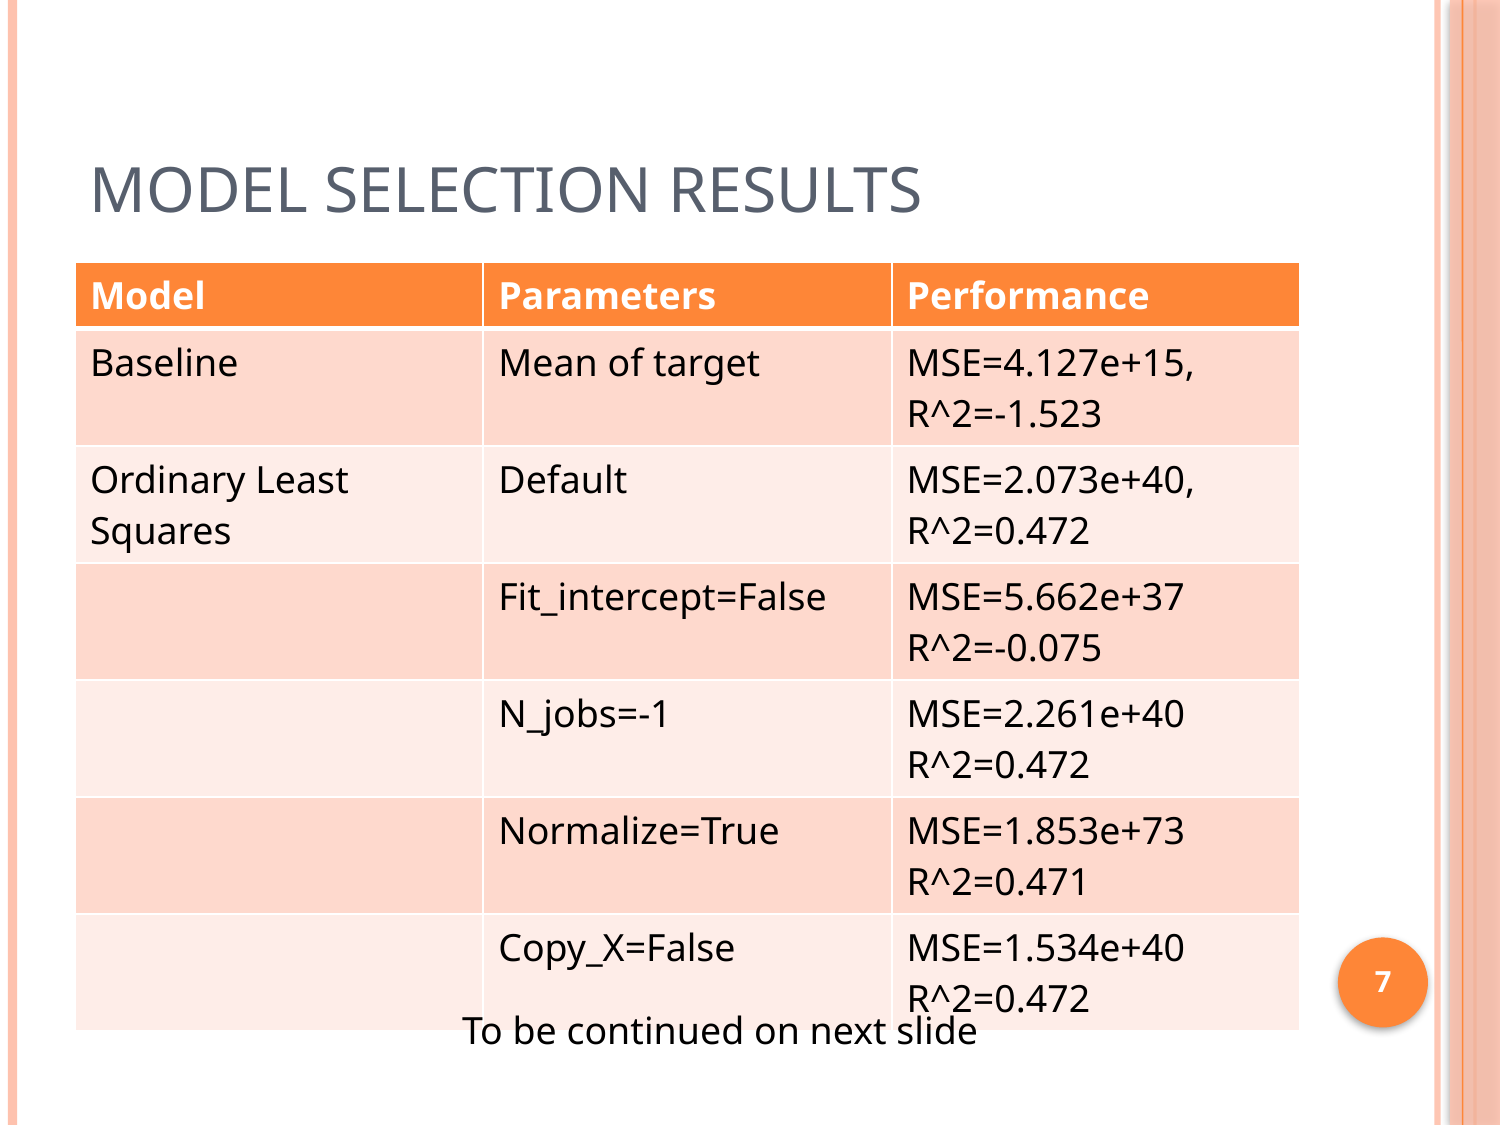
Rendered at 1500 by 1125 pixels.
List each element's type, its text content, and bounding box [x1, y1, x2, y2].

title Model Selection Results [75, 45, 1300, 233]
table_cell N_jobs=-1 [484, 681, 891, 796]
text_box To be continued on next slide [447, 999, 994, 1060]
table_cell MSE=1.534e+40 R^2=0.472 [893, 915, 1299, 1030]
table_cell [76, 564, 482, 679]
table_cell Default [484, 447, 891, 562]
table_cell MSE=2.261e+40 R^2=0.472 [893, 681, 1299, 796]
table_cell MSE=2.073e+40, R^2=0.472 [893, 447, 1299, 562]
table_header Parameters [484, 263, 891, 326]
table_header Performance [893, 263, 1299, 326]
table_header Model [76, 263, 482, 326]
table_cell MSE=5.662e+37 R^2=-0.075 [893, 564, 1299, 679]
table_cell MSE=1.853e+73 R^2=0.471 [893, 798, 1299, 913]
table_cell Baseline [76, 331, 482, 445]
table_cell Copy_X=False [484, 915, 891, 999]
table_cell [76, 798, 482, 913]
table_cell [76, 915, 482, 1030]
table_cell Fit_intercept=False [484, 564, 891, 679]
slide_number 7 [1333, 940, 1434, 1027]
table_cell [76, 681, 482, 796]
table_cell Normalize=True [484, 798, 891, 913]
table_cell Ordinary Least Squares [76, 447, 482, 562]
table_cell Mean of target [484, 331, 891, 445]
table_cell MSE=4.127e+15, R^2=-1.523 [893, 331, 1299, 445]
